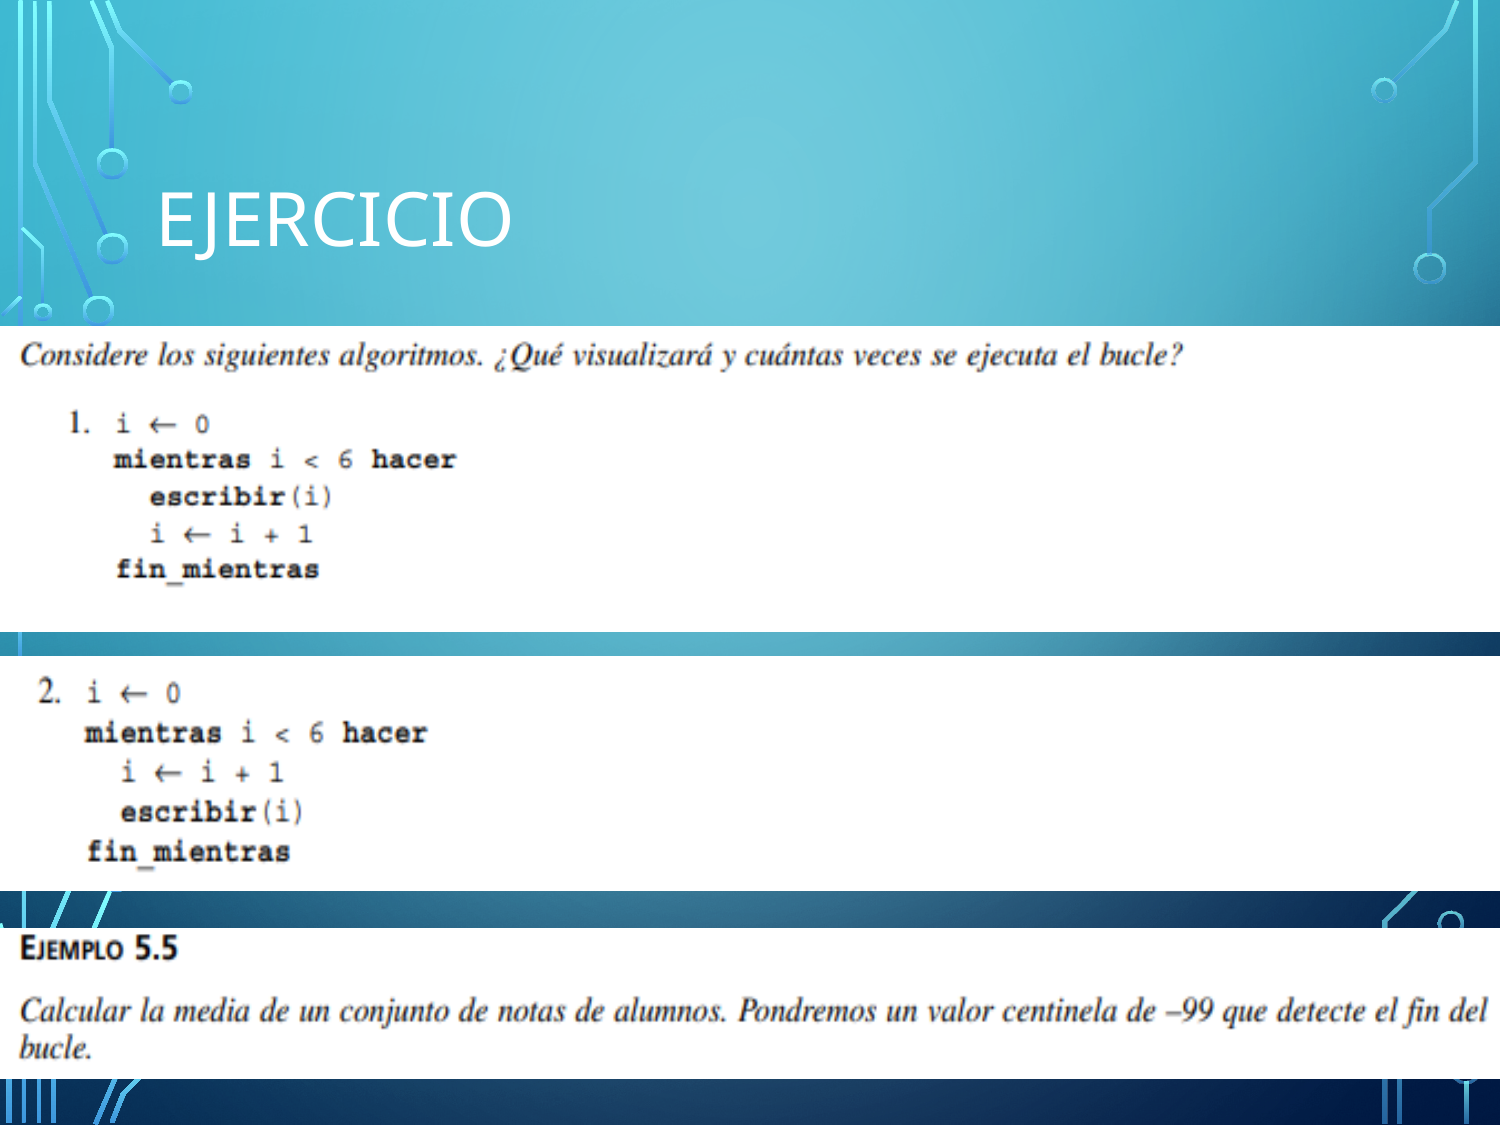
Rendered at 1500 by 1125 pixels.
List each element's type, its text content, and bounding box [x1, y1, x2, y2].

title ejercicio [140, 101, 1360, 325]
picture [0, 928, 1500, 1080]
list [0, 325, 1500, 633]
picture [0, 656, 1500, 891]
